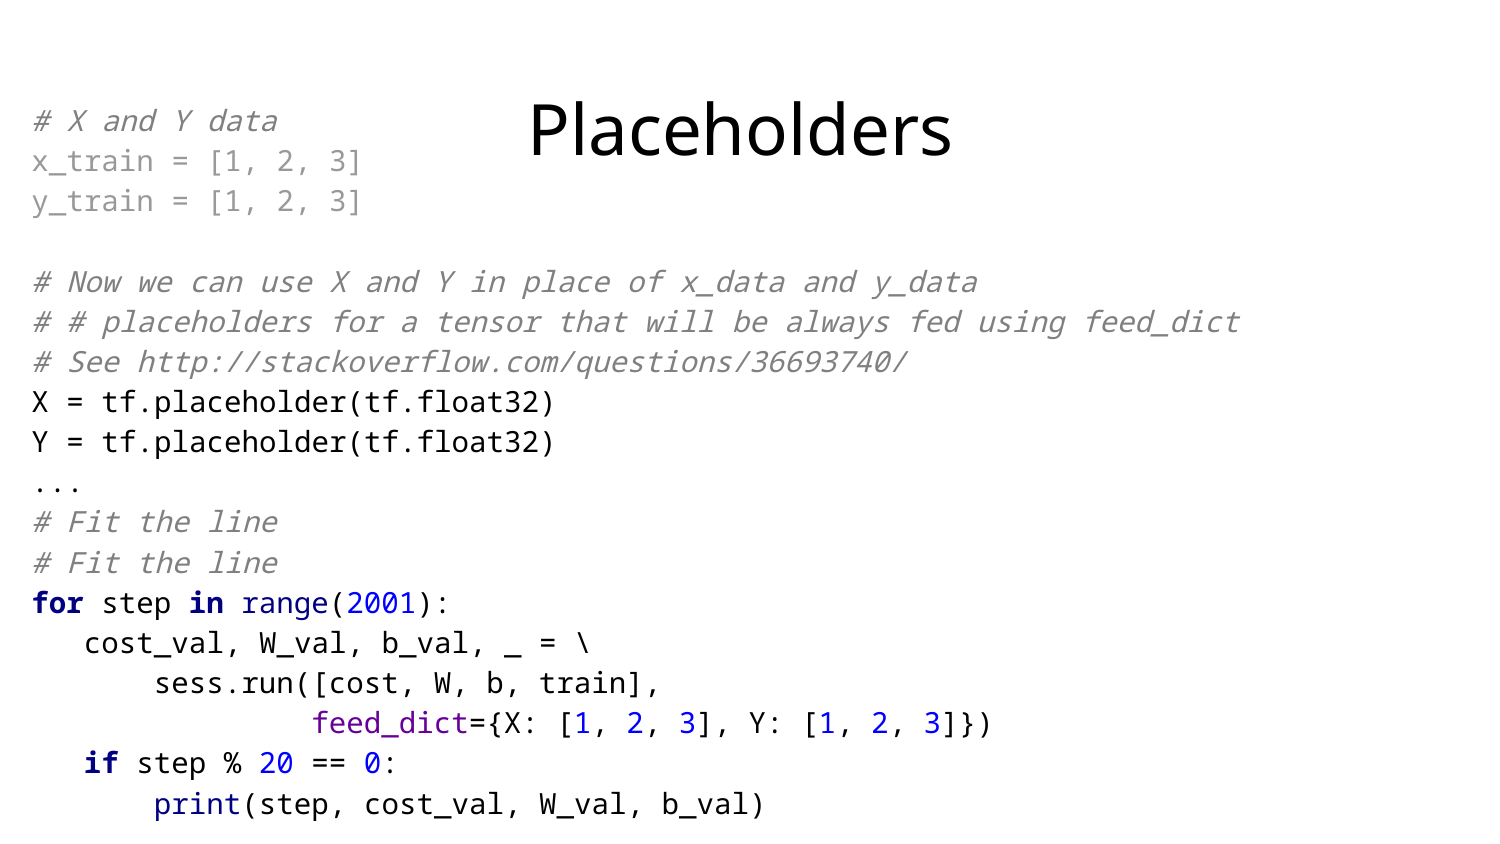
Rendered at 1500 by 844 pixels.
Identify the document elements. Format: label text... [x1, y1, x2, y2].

text_box # X and Y data x_train = [1, 2, 3] y_train = [1, 2, 3] # Now we can use X and Y in place of x_data and y_data # # placeholders for a tensor that will be always fed using feed_dict # See http://stackoverflow.com/questions/36693740/ X = tf.placeholder(tf.float32) Y = tf.placeholder(tf.float32) ... # Fit the line # Fit the line for step in range(2001): cost_val, W_val, b_val, _ = \ sess.run([cost, W, b, train], feed_dict={X: [1, 2, 3], Y: [1, 2, 3]}) if step % 20 == 0: print(step, cost_val, W_val, b_val) [25, 153, 1500, 844]
title Placeholders [297, 21, 1203, 153]
